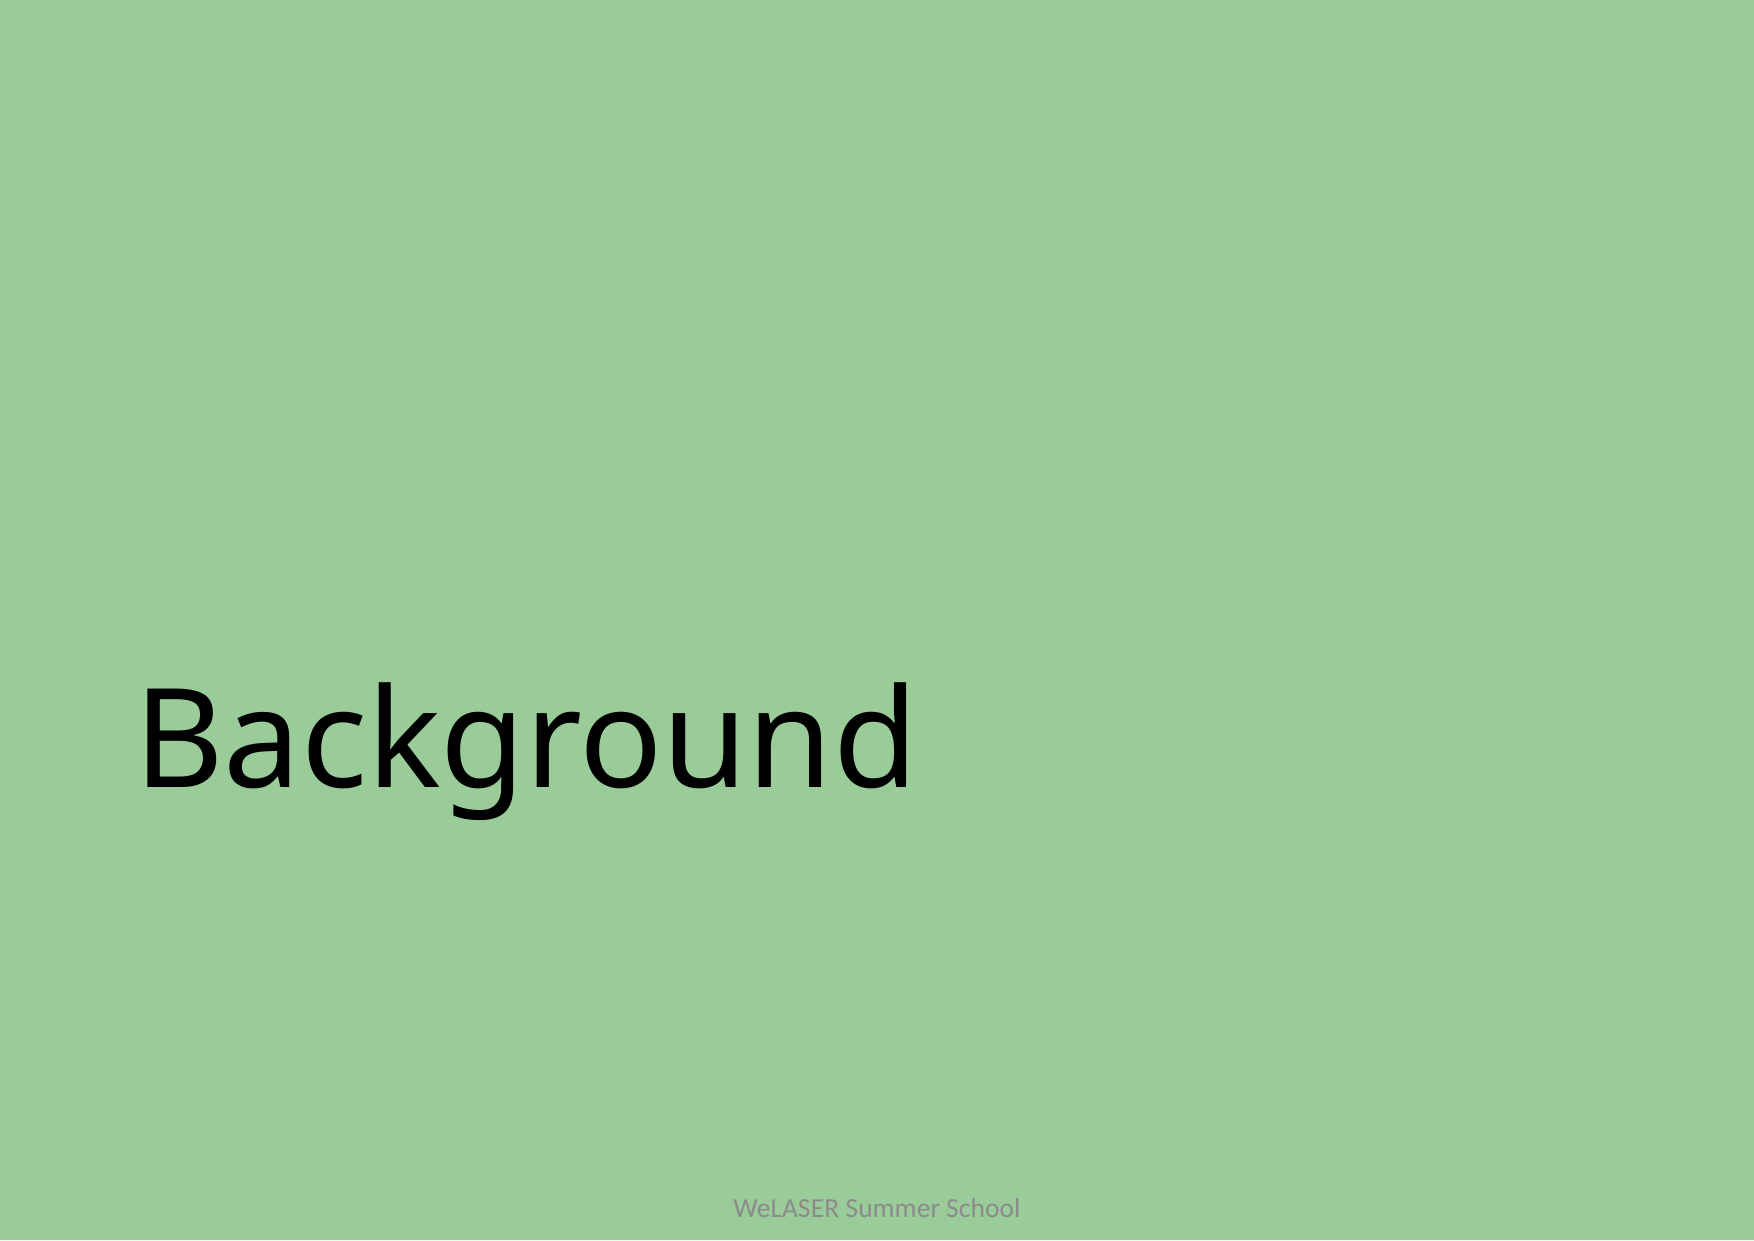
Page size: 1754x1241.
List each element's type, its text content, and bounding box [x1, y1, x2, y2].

title Background [119, 309, 1633, 825]
